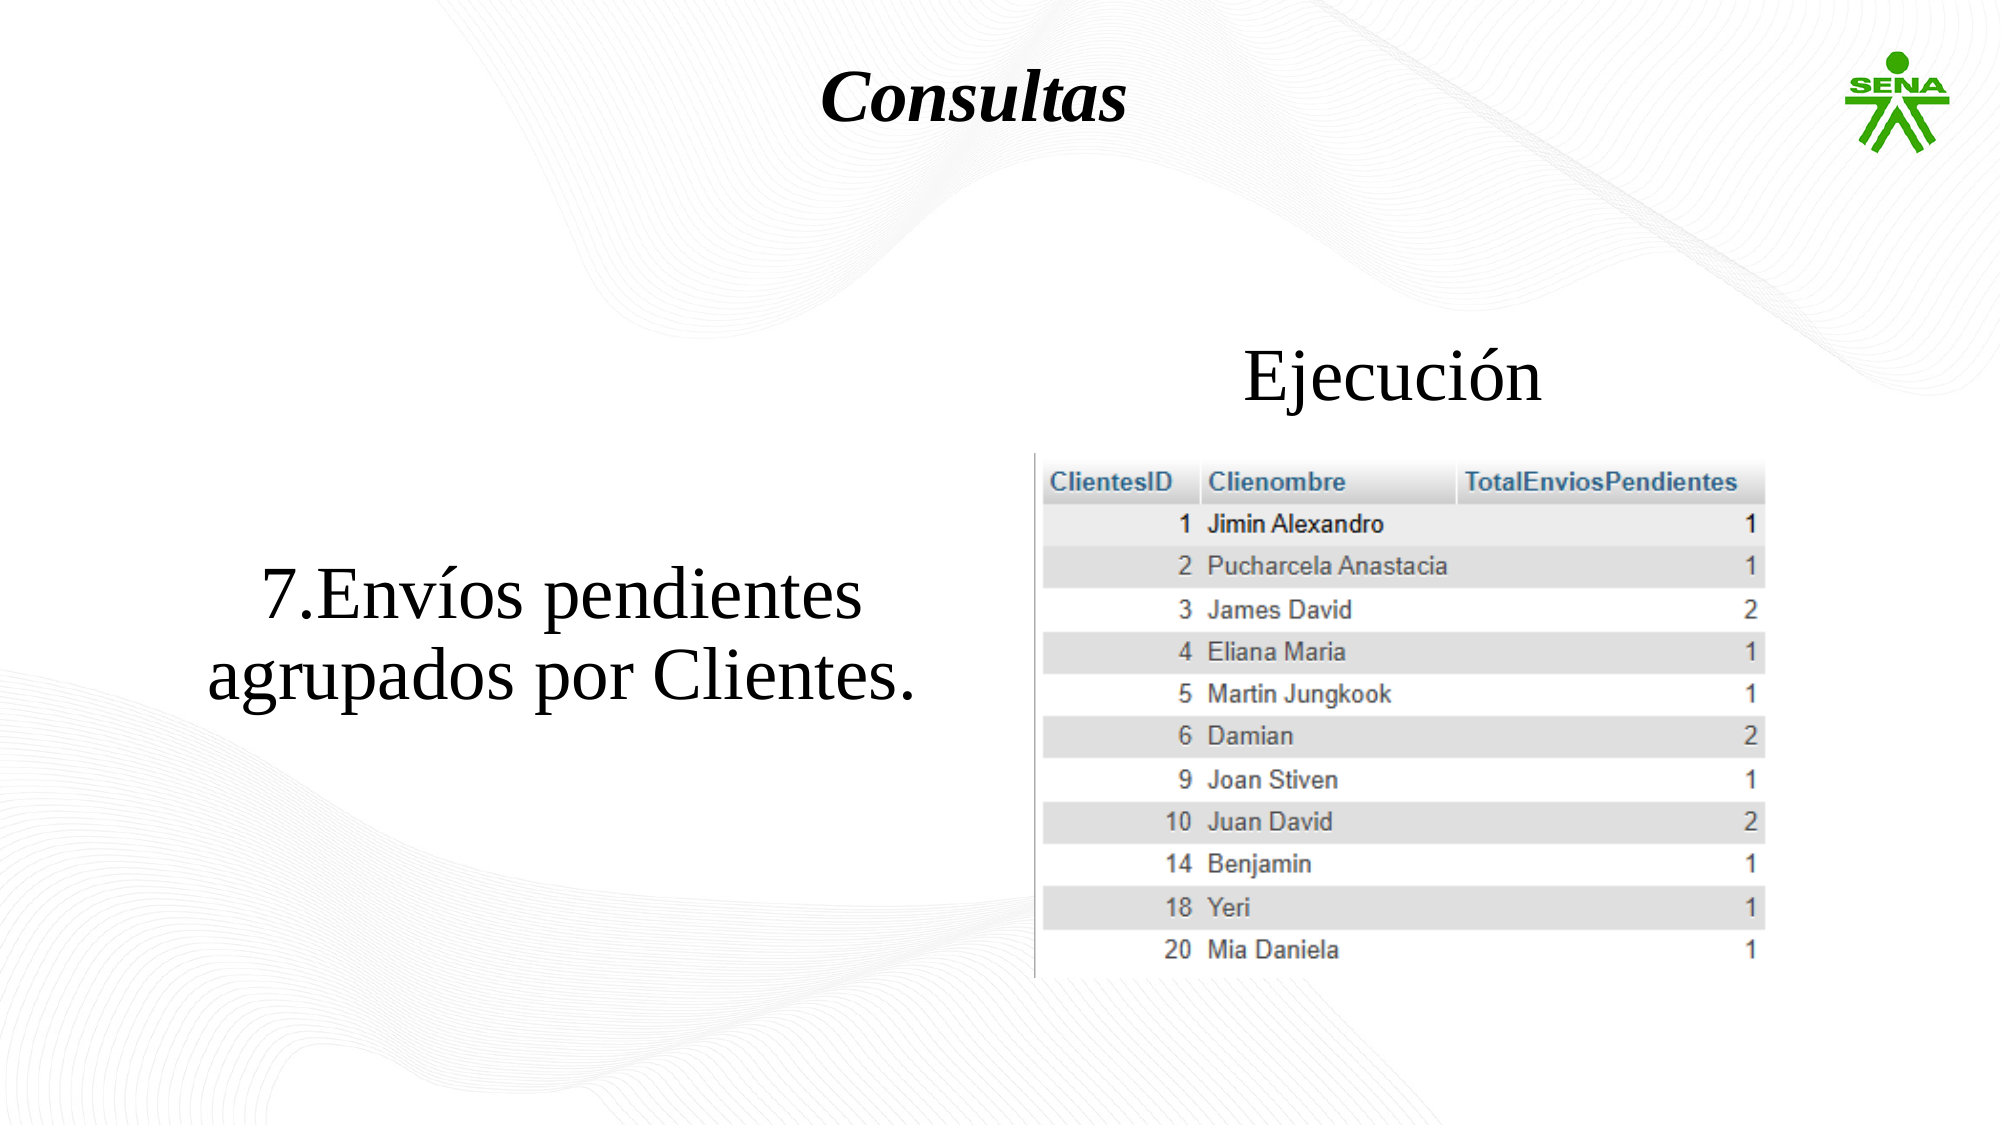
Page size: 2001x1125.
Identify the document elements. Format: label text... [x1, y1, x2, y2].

text_box Consultas [511, 48, 1458, 136]
text_box 7.Envíos pendientes agrupados por Clientes. [89, 546, 1034, 634]
text_box [42, 48, 1653, 171]
picture [0, 0, 2001, 1125]
text_box Ejecución [920, 328, 1867, 415]
